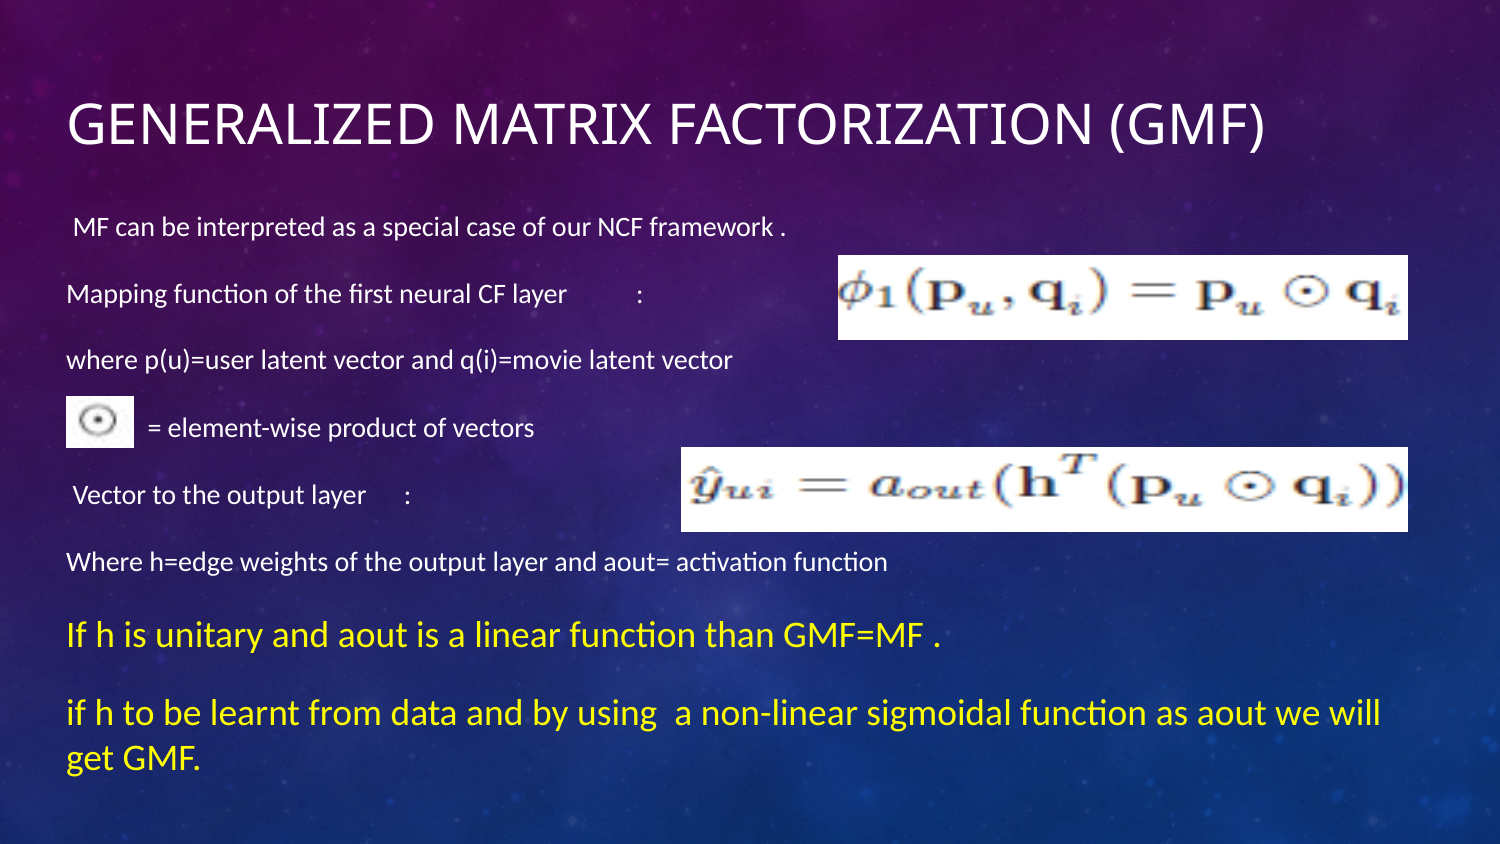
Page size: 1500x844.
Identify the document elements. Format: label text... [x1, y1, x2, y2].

list MF can be interpreted as a special case of our NCF framework . Mapping function of the ﬁrst neural CF layer : where p(u)=user latent vector and q(i)=movie latent vector = element-wise product of vectors Vector to the output layer : Where h=edge weights of the output layer and aout= activation function If h is unitary and aout is a linear function than GMF=MF . if h to be learnt from data and by using a non-linear sigmoidal function as aout we will get GMF. [51, 192, 1449, 844]
picture [66, 396, 134, 448]
picture [681, 447, 1408, 533]
picture [838, 254, 1408, 341]
title Generalized Matrix Factorization (GMF) [51, 72, 1449, 167]
picture [0, 0, 1500, 844]
